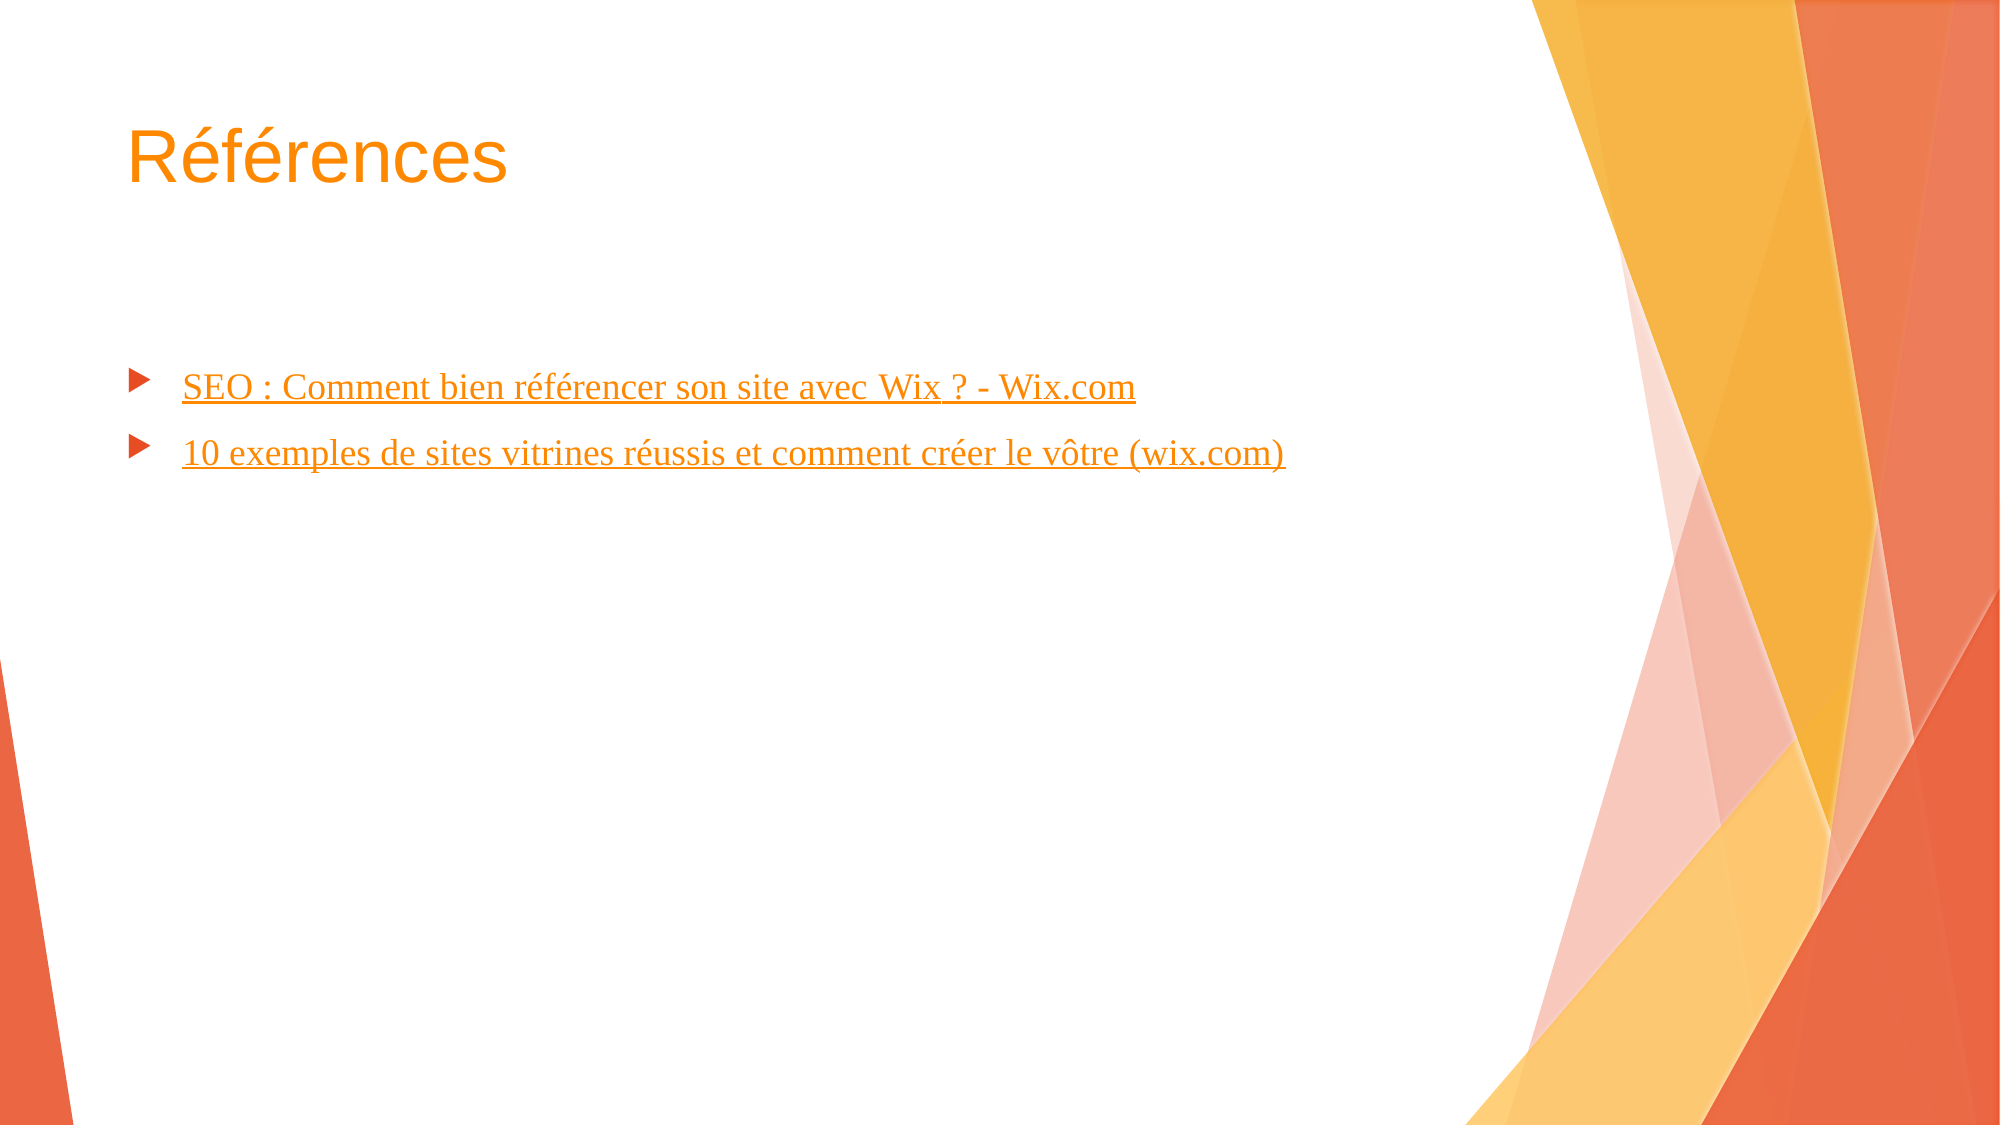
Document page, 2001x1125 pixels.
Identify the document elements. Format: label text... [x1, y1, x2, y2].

title Références [111, 99, 1522, 317]
list SEO : Comment bien référencer son site avec Wix ? - Wix.com 10 exemples de sites vitrines réussis et comment créer le vôtre (wix.com) [111, 354, 1522, 992]
